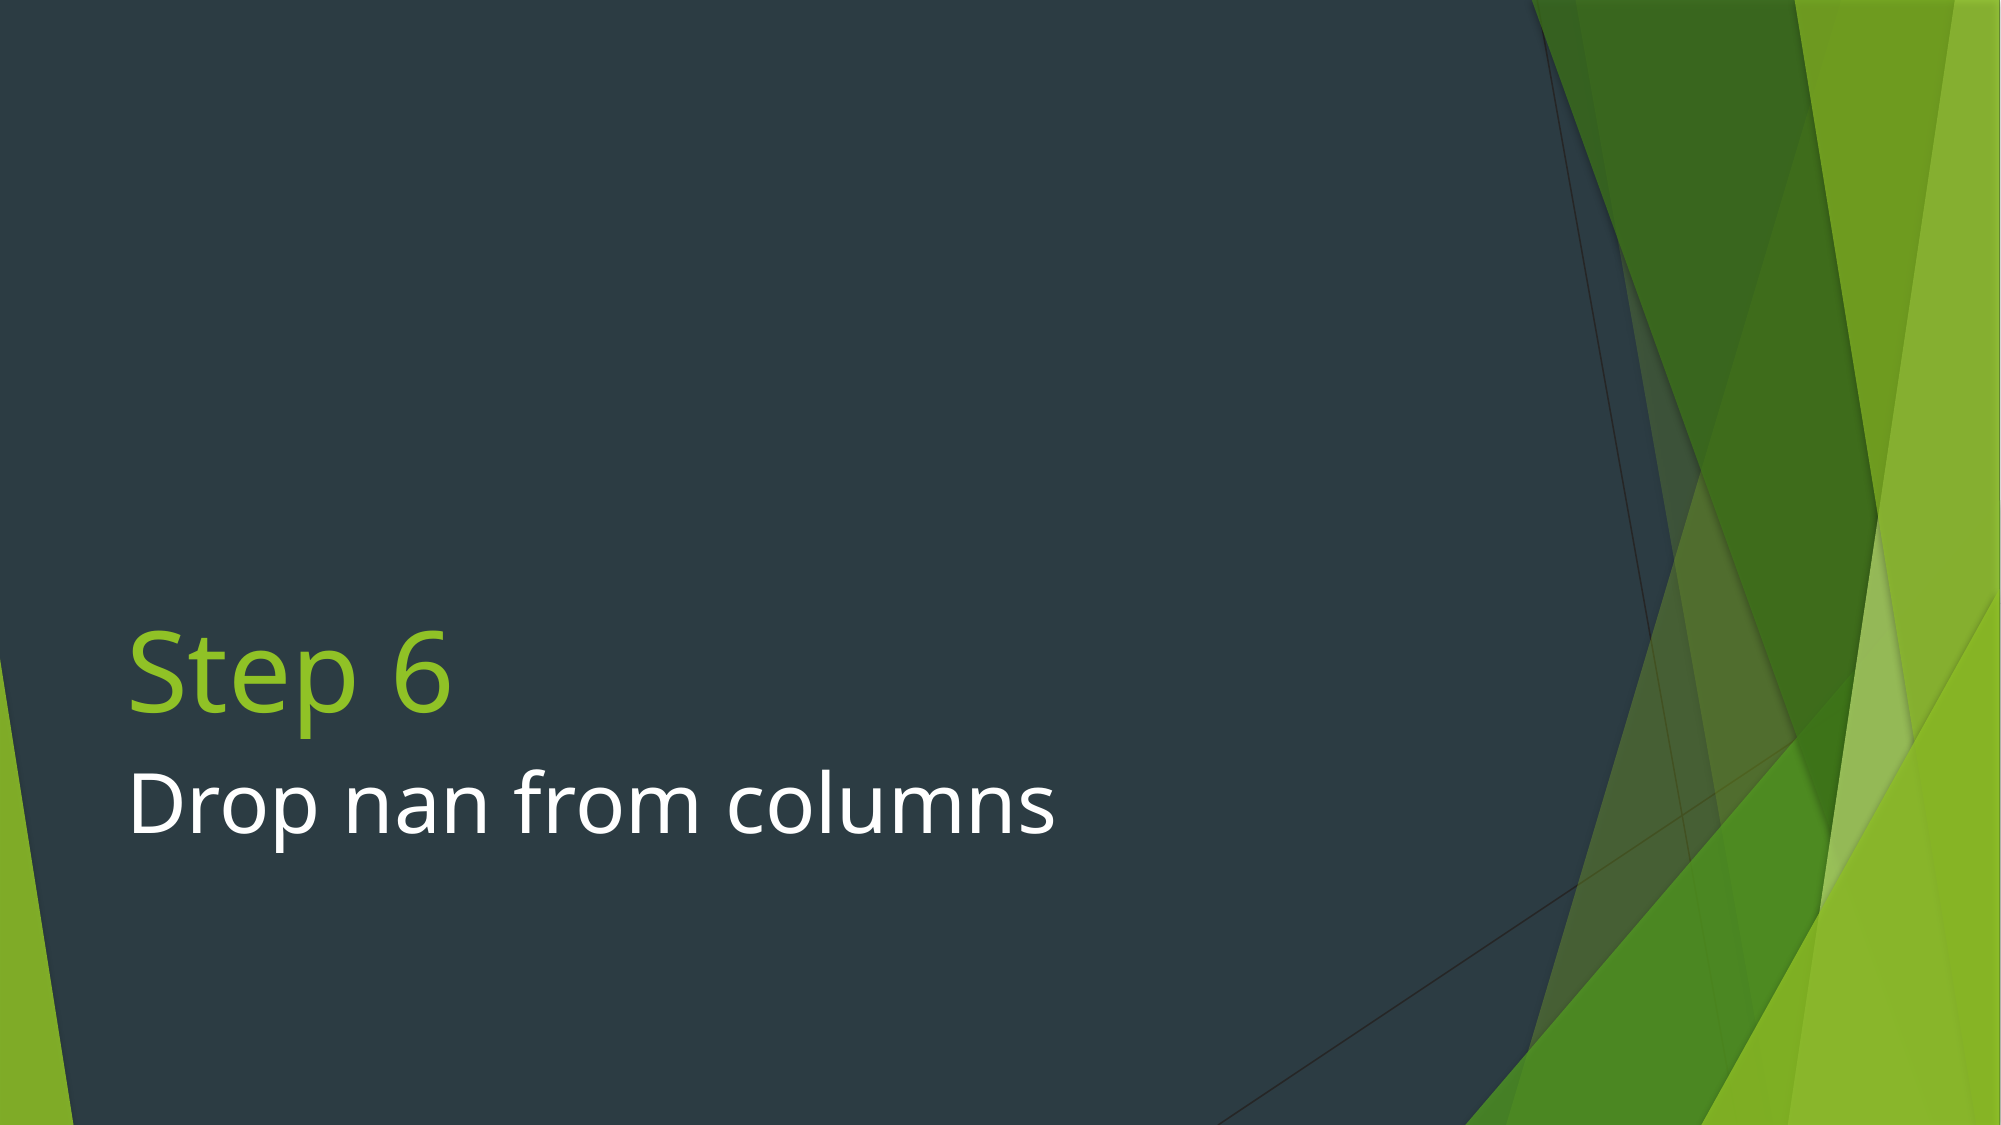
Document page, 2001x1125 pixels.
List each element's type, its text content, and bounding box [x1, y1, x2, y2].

list Drop nan from columns [111, 742, 1522, 884]
title Step 6 [111, 443, 1522, 742]
